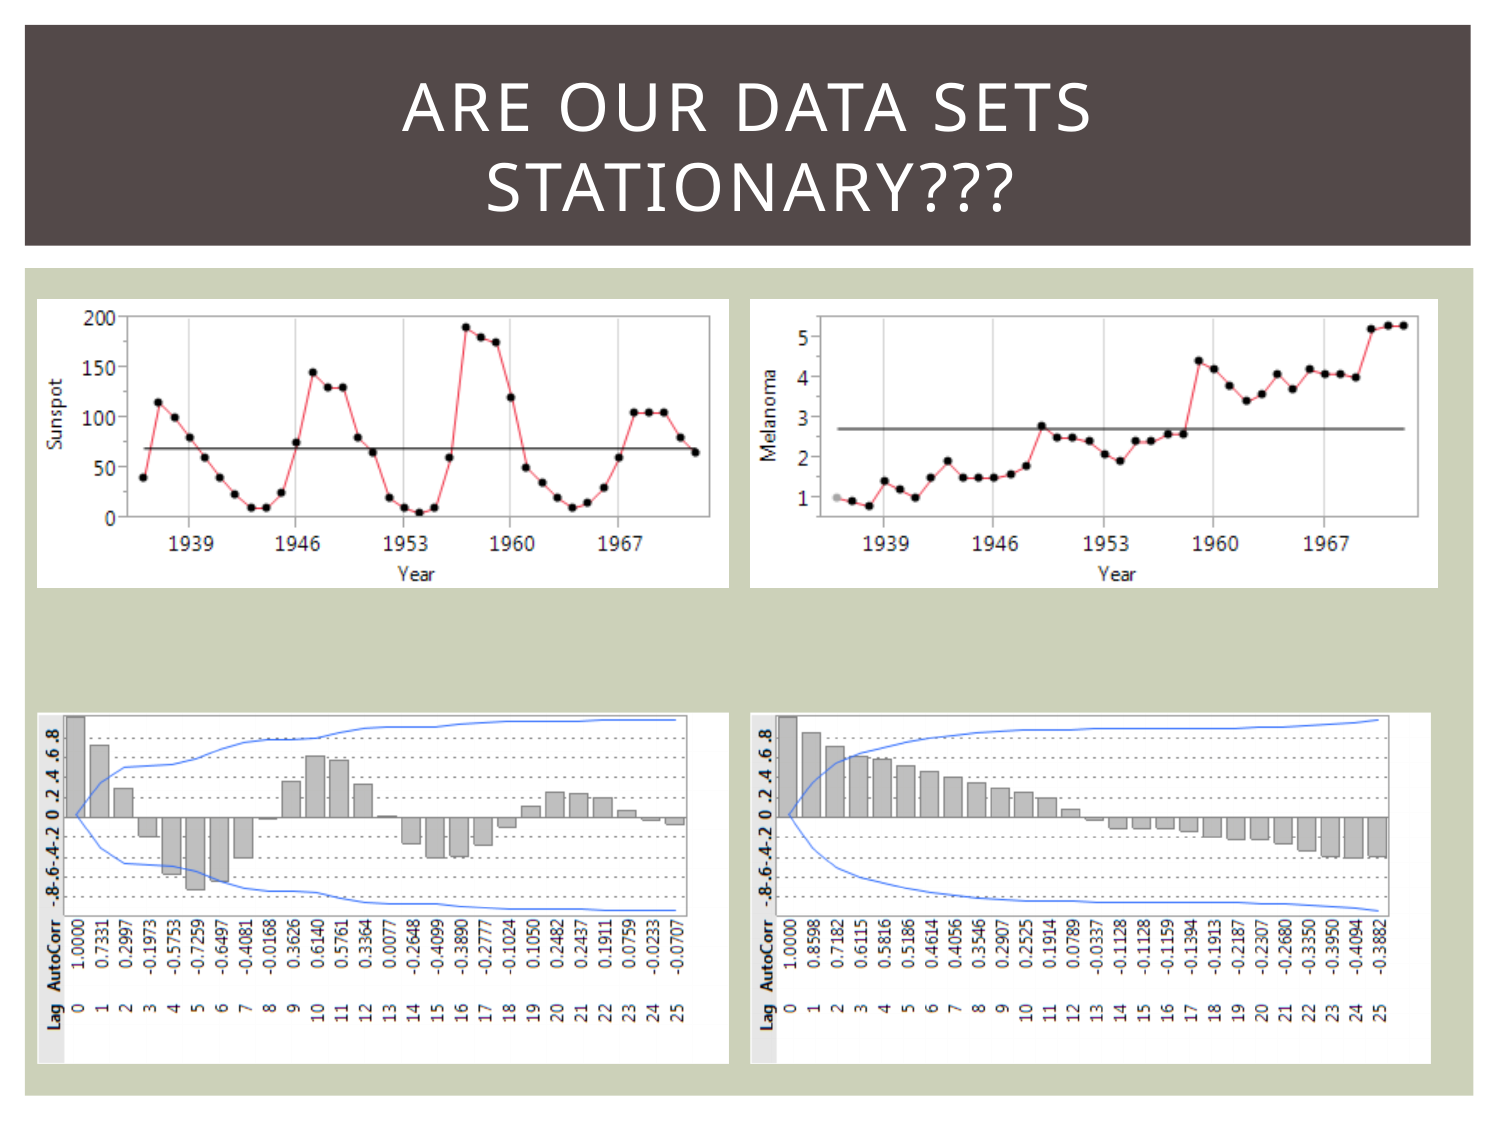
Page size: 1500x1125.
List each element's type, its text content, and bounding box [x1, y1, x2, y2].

picture [750, 299, 1438, 1125]
picture [37, 299, 729, 1125]
text_box Are Our Data sets Stationary??? [62, 58, 1438, 232]
